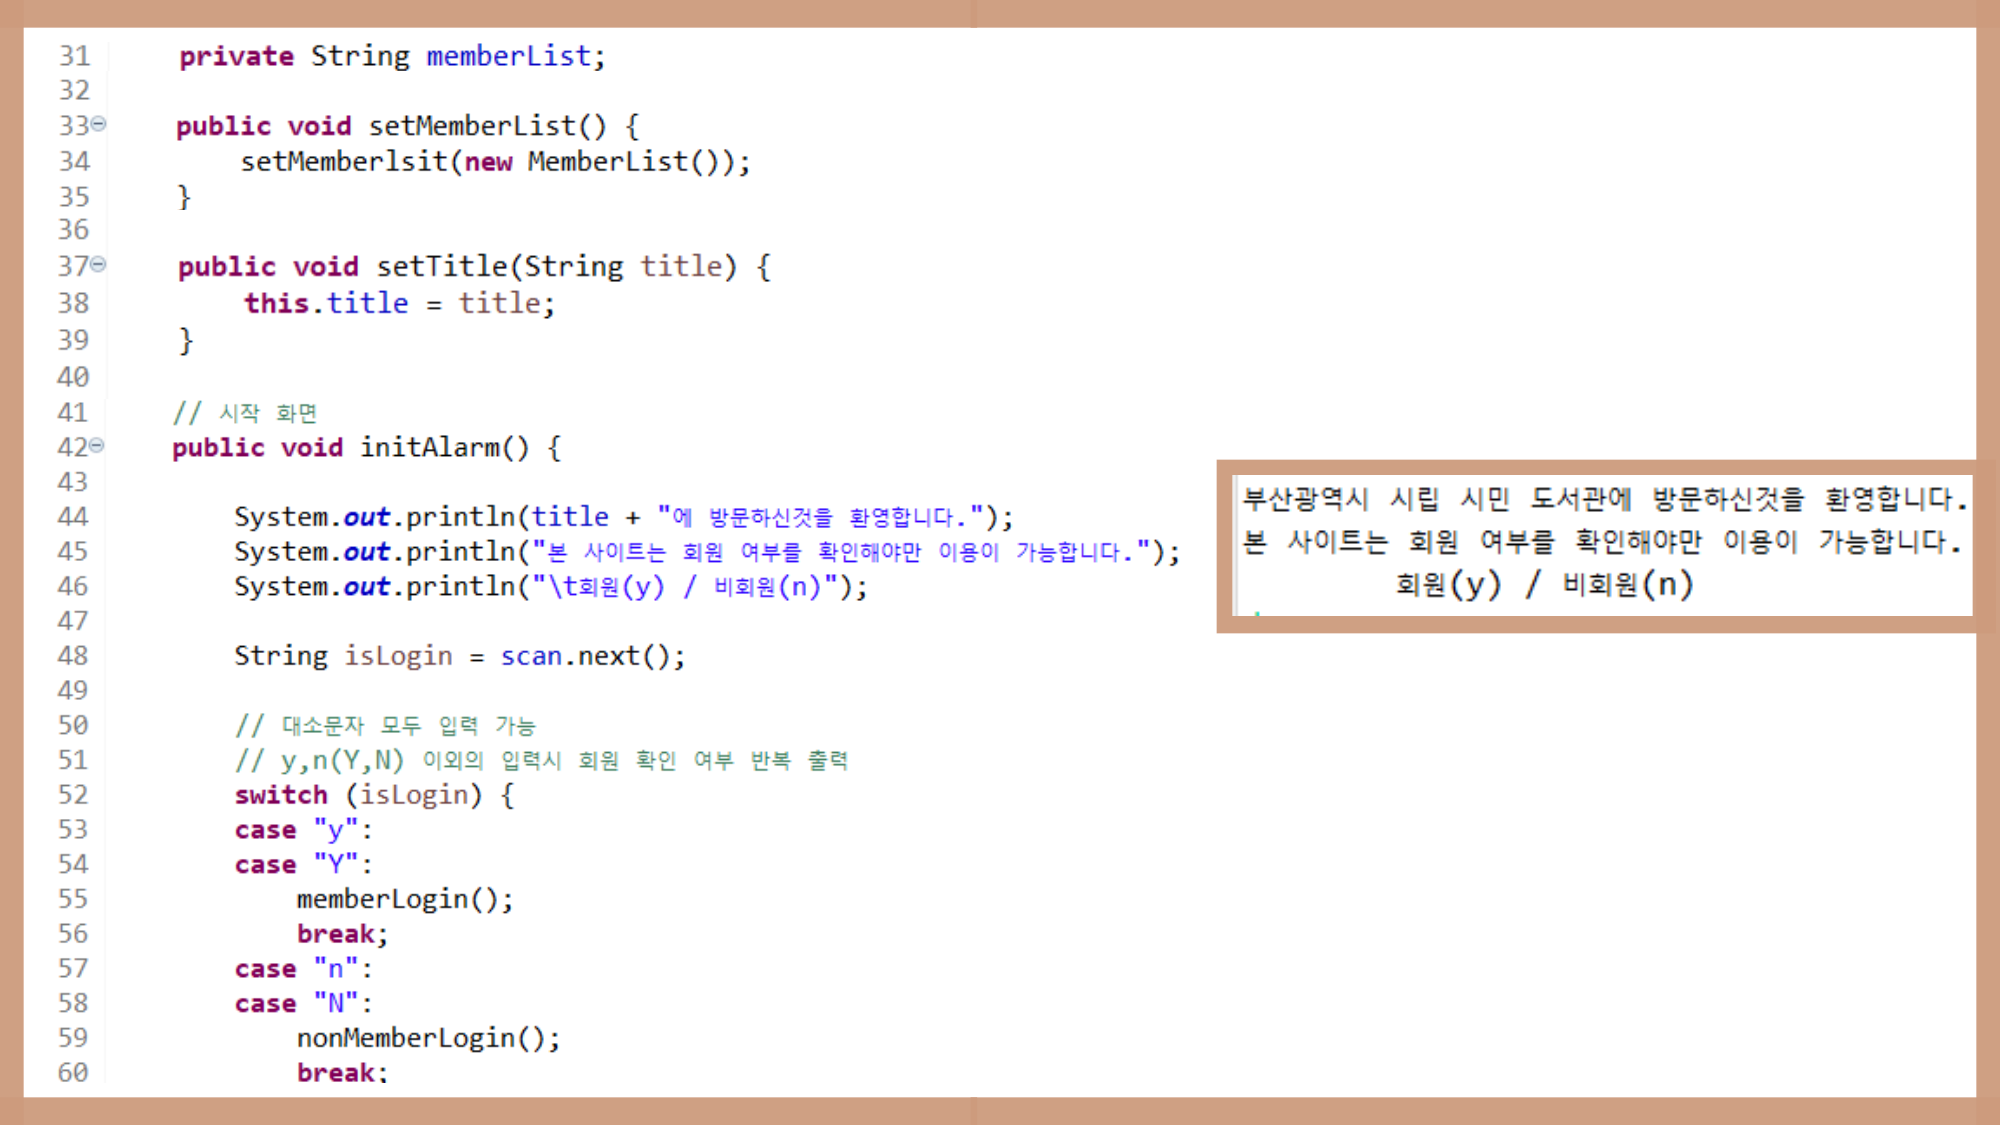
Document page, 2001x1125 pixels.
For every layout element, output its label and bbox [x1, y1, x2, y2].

text_box [0, 0, 977, 1125]
text_box [1216, 459, 1996, 634]
text_box [977, 0, 2000, 1125]
